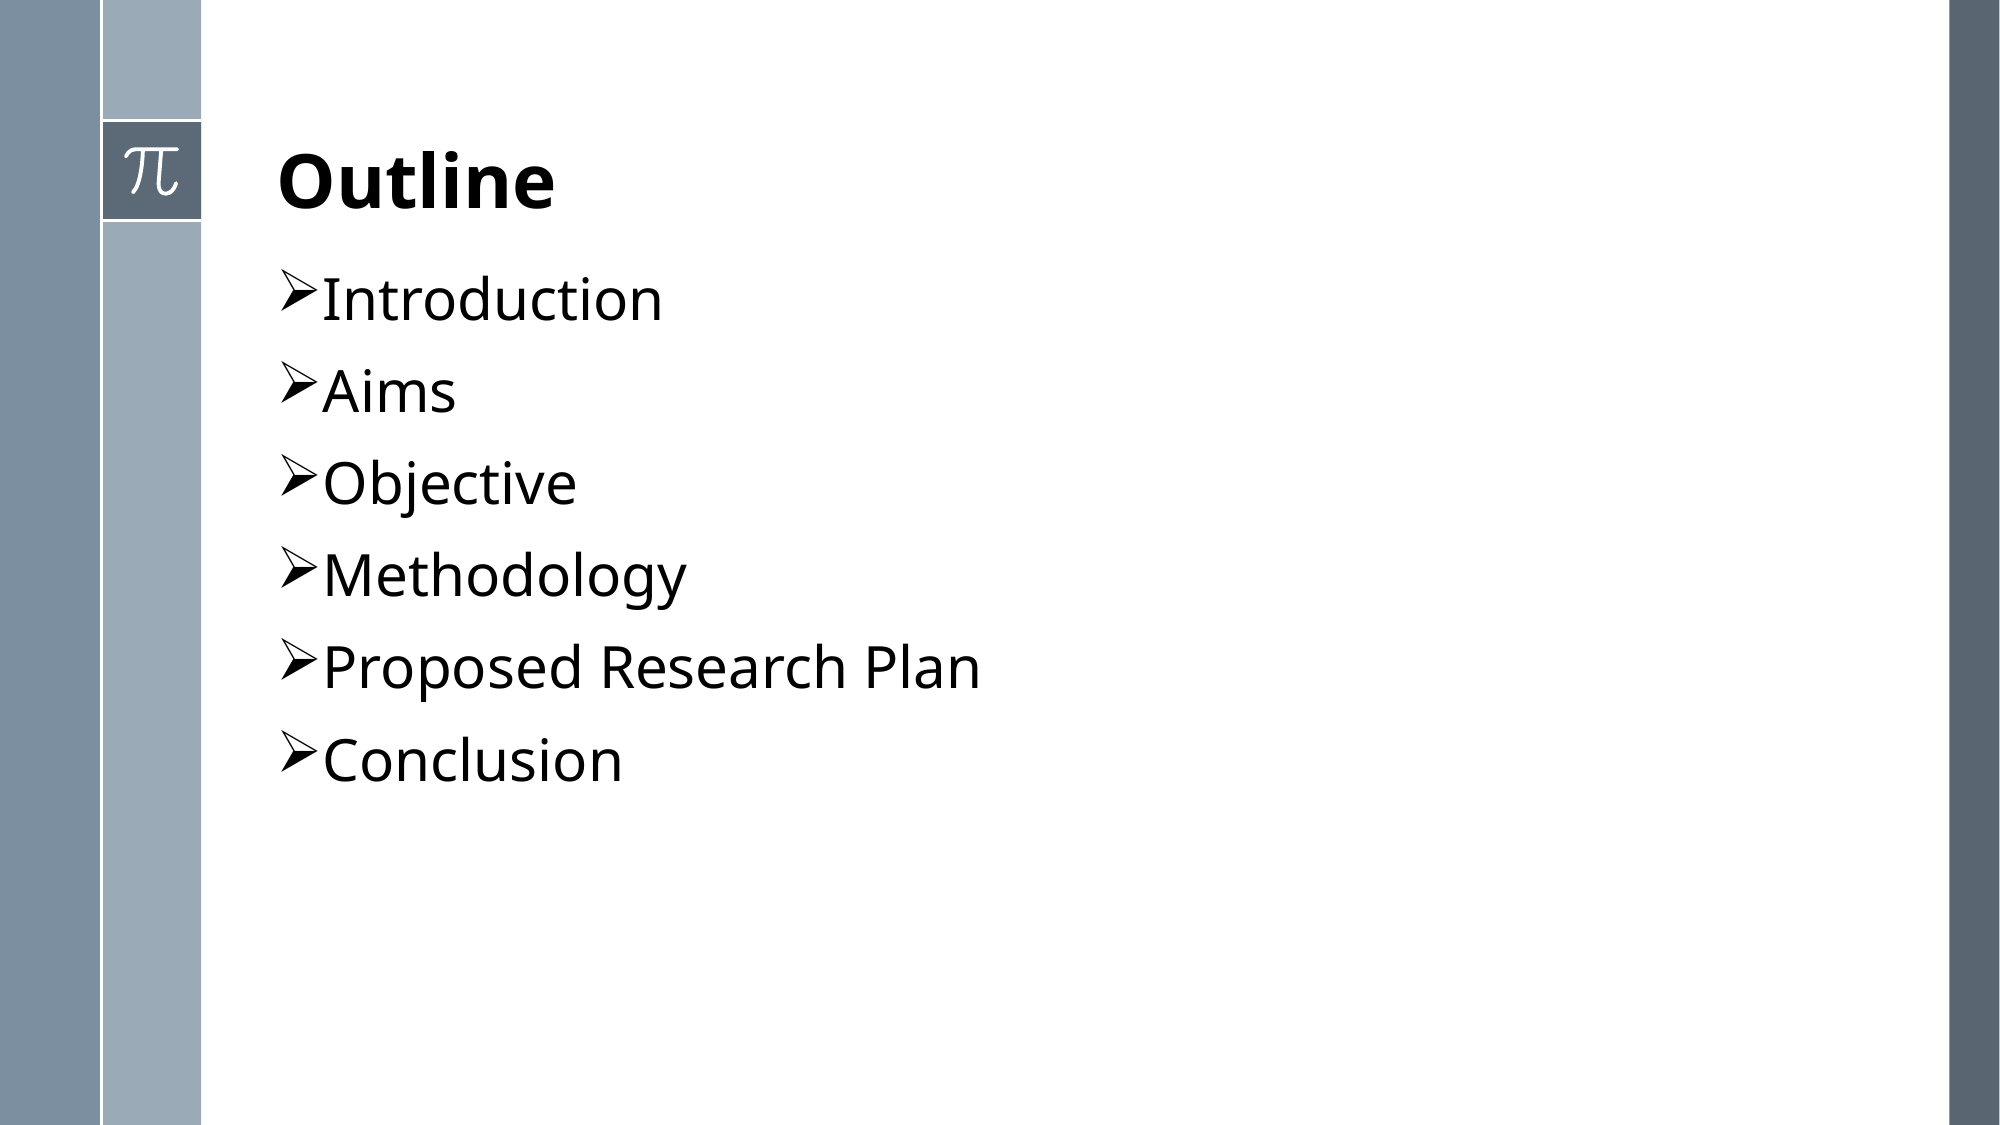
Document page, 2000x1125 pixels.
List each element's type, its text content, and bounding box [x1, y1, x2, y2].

list Introduction Aims Objective Methodology Proposed Research Plan Conclusion [261, 262, 1867, 1013]
title Outline [261, 29, 1867, 233]
